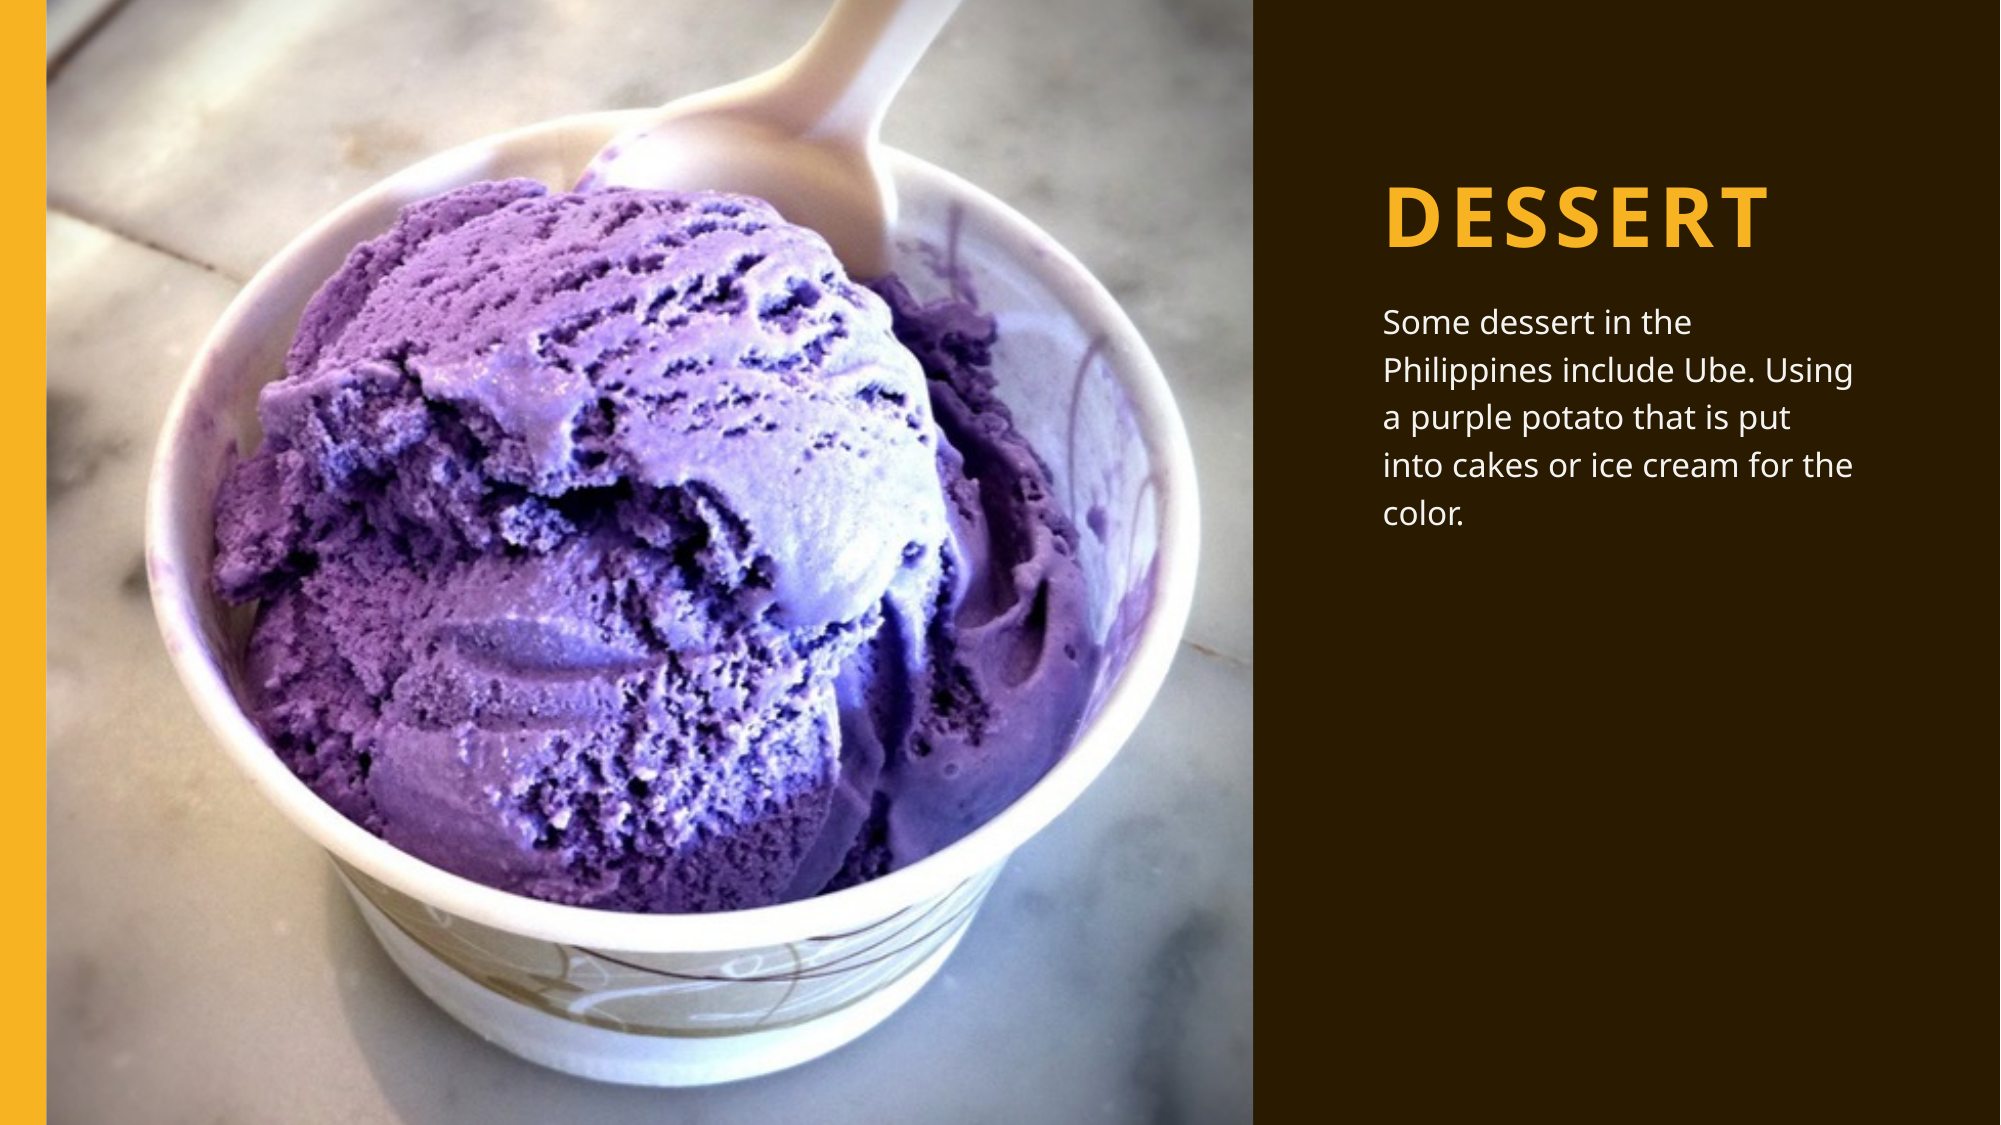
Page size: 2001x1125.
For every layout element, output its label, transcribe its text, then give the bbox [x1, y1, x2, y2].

picture [46, 0, 1254, 1125]
list Some dessert in the Philippines include Ube. Using a purple potato that is put into cakes or ice cream for the color. [1367, 285, 1875, 969]
title dessert [1367, 75, 1875, 272]
